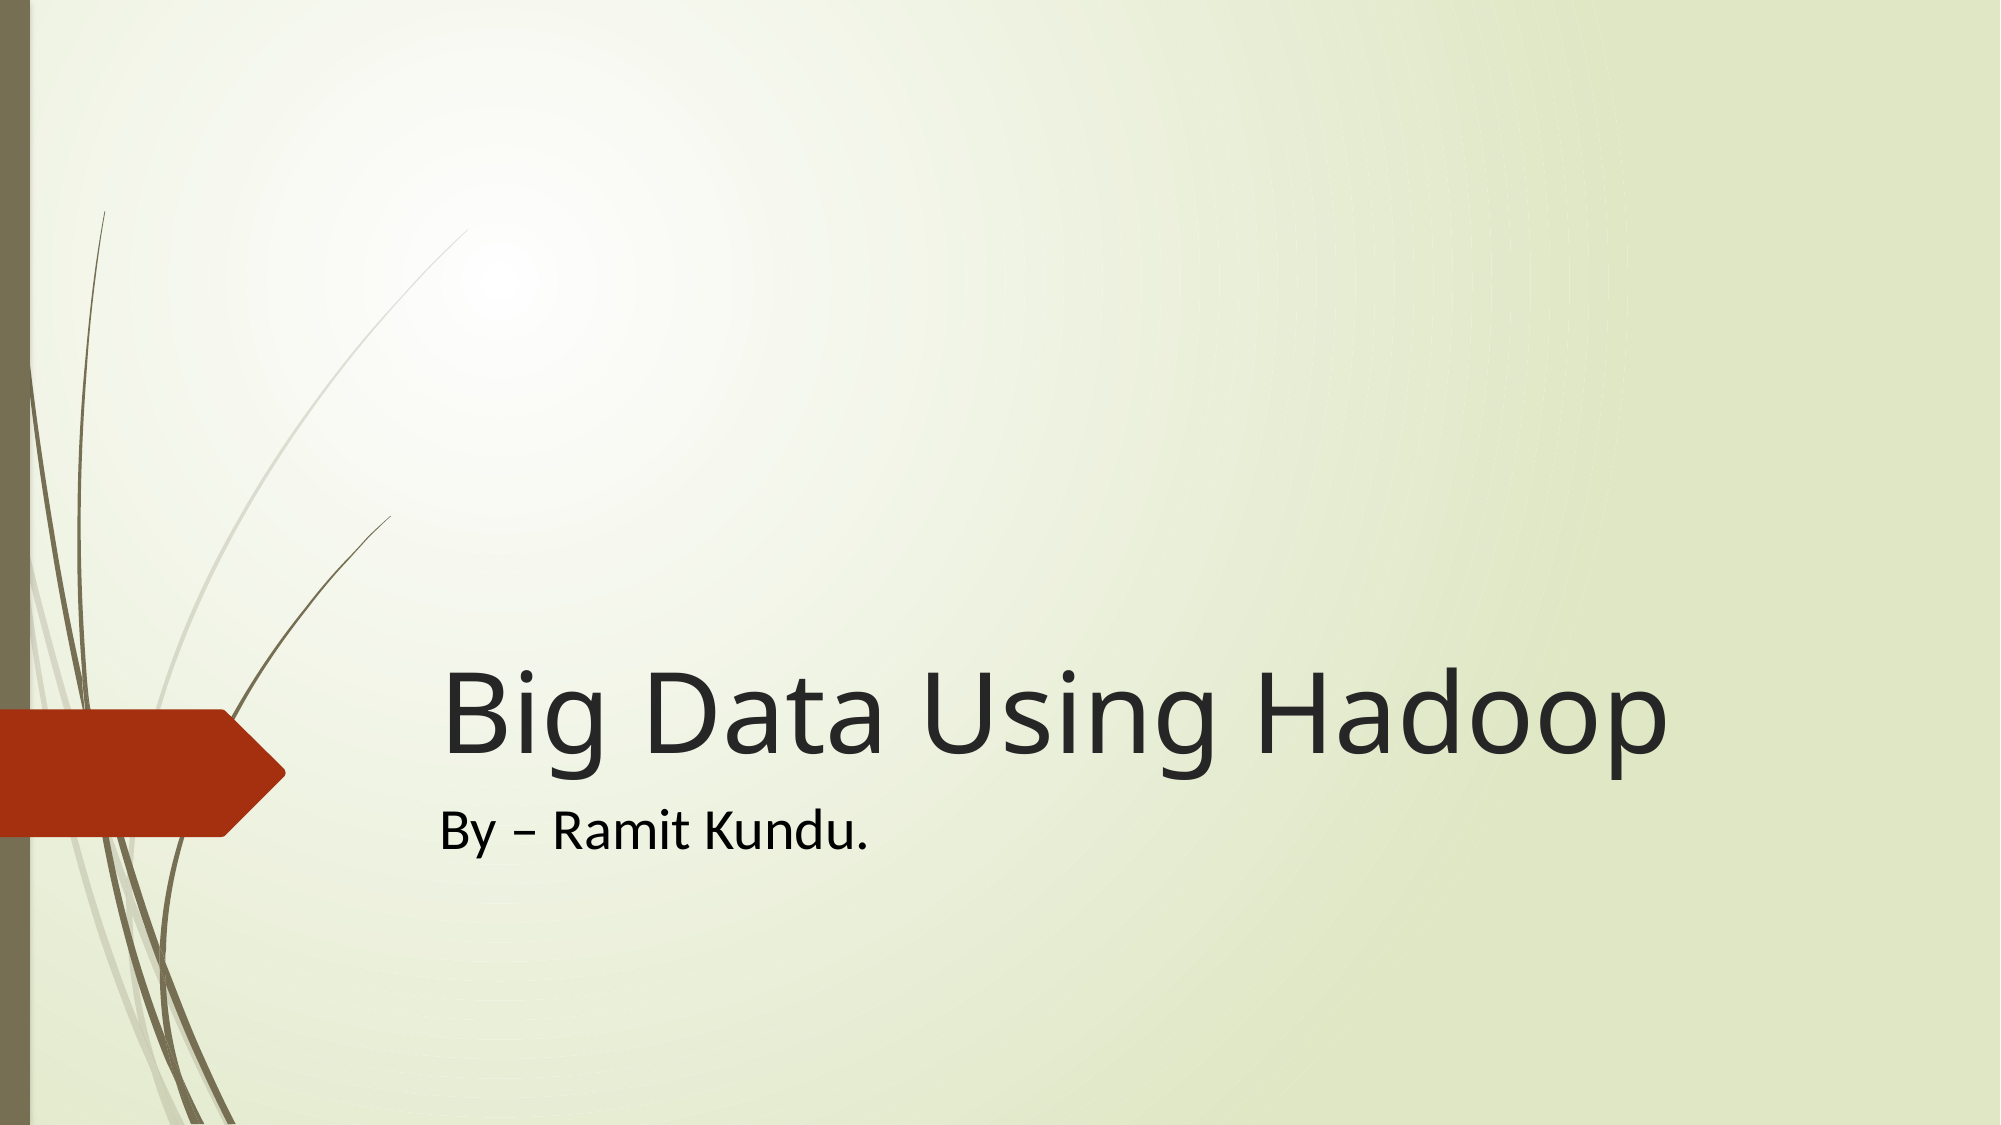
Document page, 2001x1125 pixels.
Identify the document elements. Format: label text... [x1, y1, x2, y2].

subtitle By – Ramit Kundu. [424, 783, 1888, 969]
title Big Data Using Hadoop [424, 412, 1888, 783]
